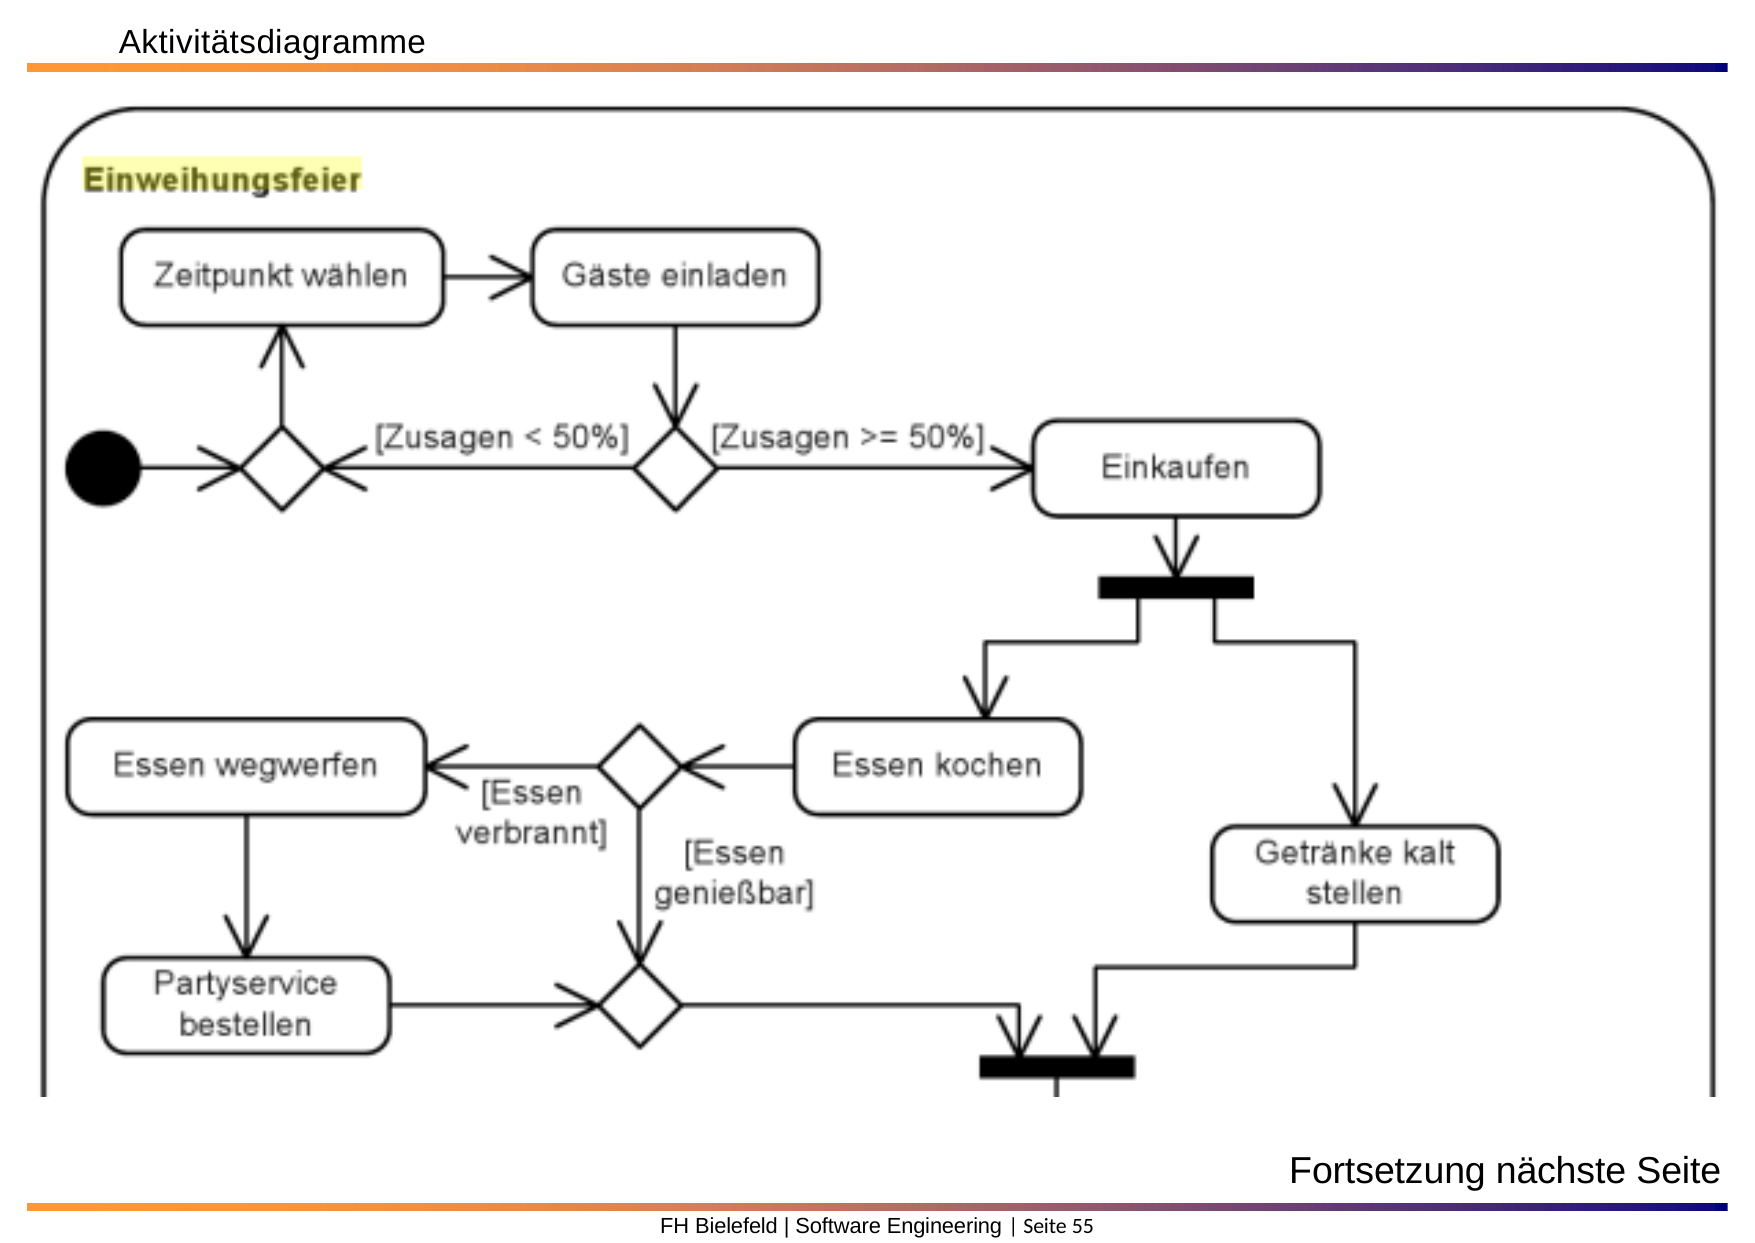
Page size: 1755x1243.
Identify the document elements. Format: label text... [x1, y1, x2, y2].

picture [27, 1203, 1728, 1211]
text_box Fortsetzung nächste Seite [430, 1146, 1753, 1192]
text_box Aktivitätsdiagramme [116, 20, 577, 61]
picture [27, 63, 1728, 72]
picture [0, 83, 1755, 1097]
